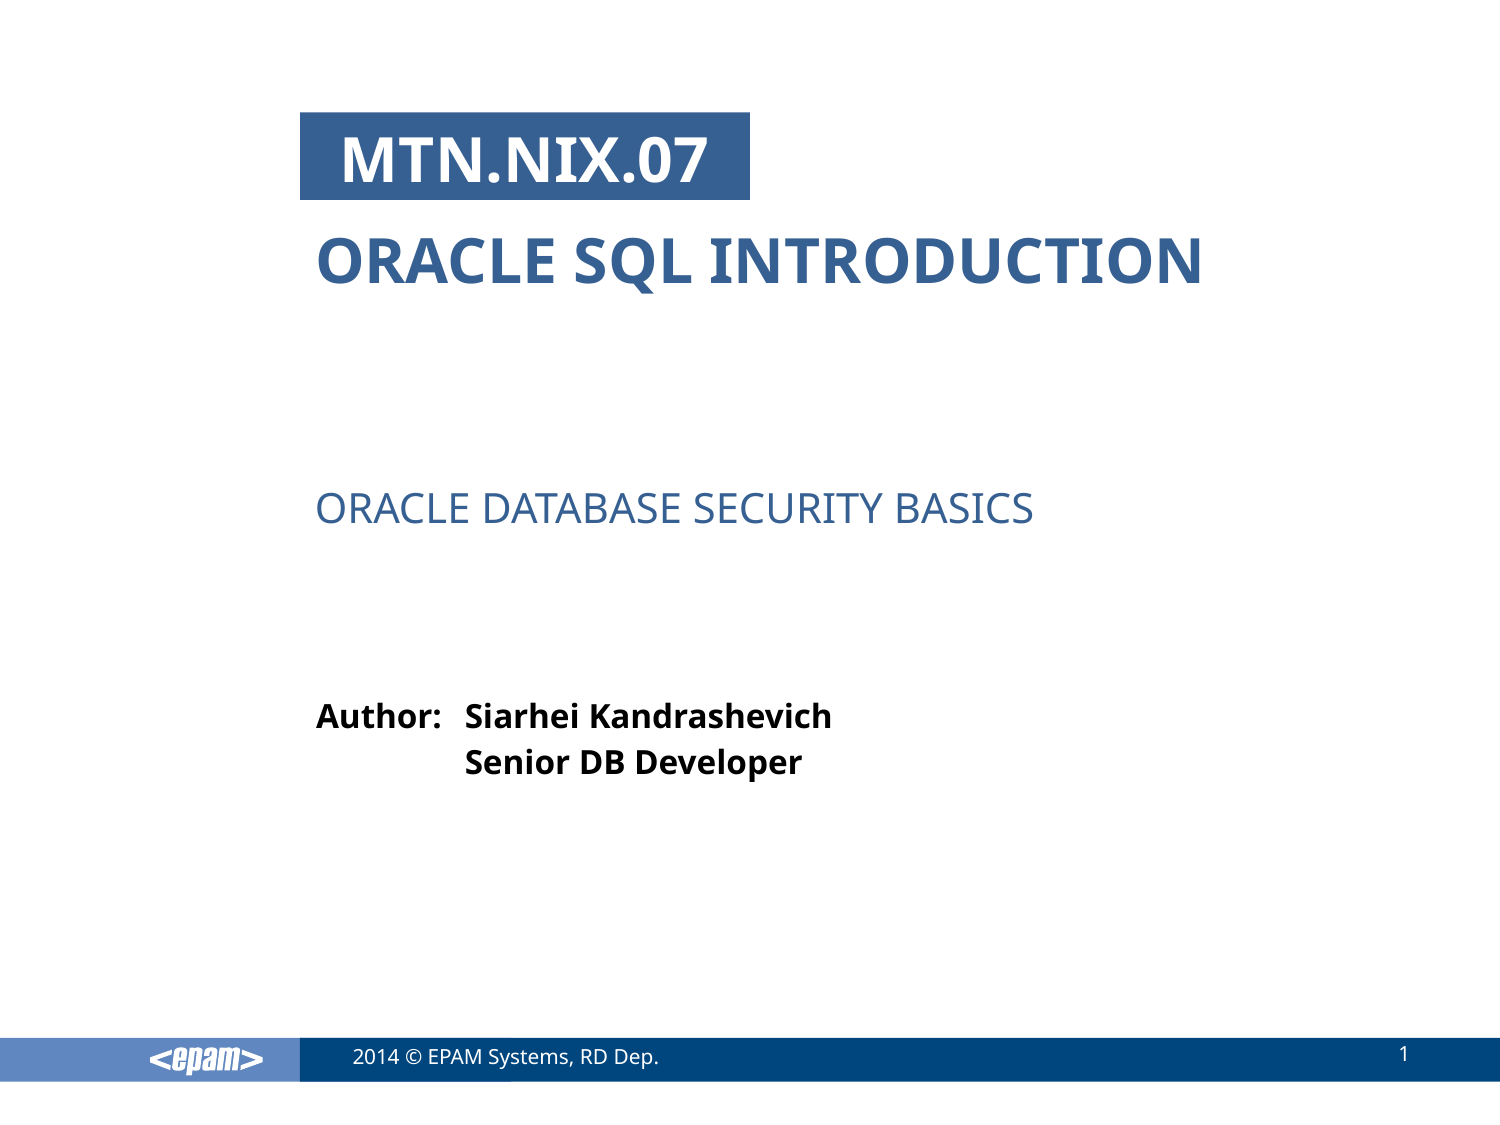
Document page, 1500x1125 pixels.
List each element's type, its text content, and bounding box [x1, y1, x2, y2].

title ORACLE SQL Introduction [300, 214, 1425, 450]
list MTN.NIX.07 [300, 112, 750, 200]
slide_number 1 [1262, 1025, 1425, 1085]
list Siarhei Kandrashevich Senior DB Developer [450, 687, 900, 800]
footer 2014 © EPAM Systems, RD Dep. [337, 1028, 738, 1088]
subtitle ORACLE DATABASE SECURITY BASICS [300, 474, 1425, 663]
